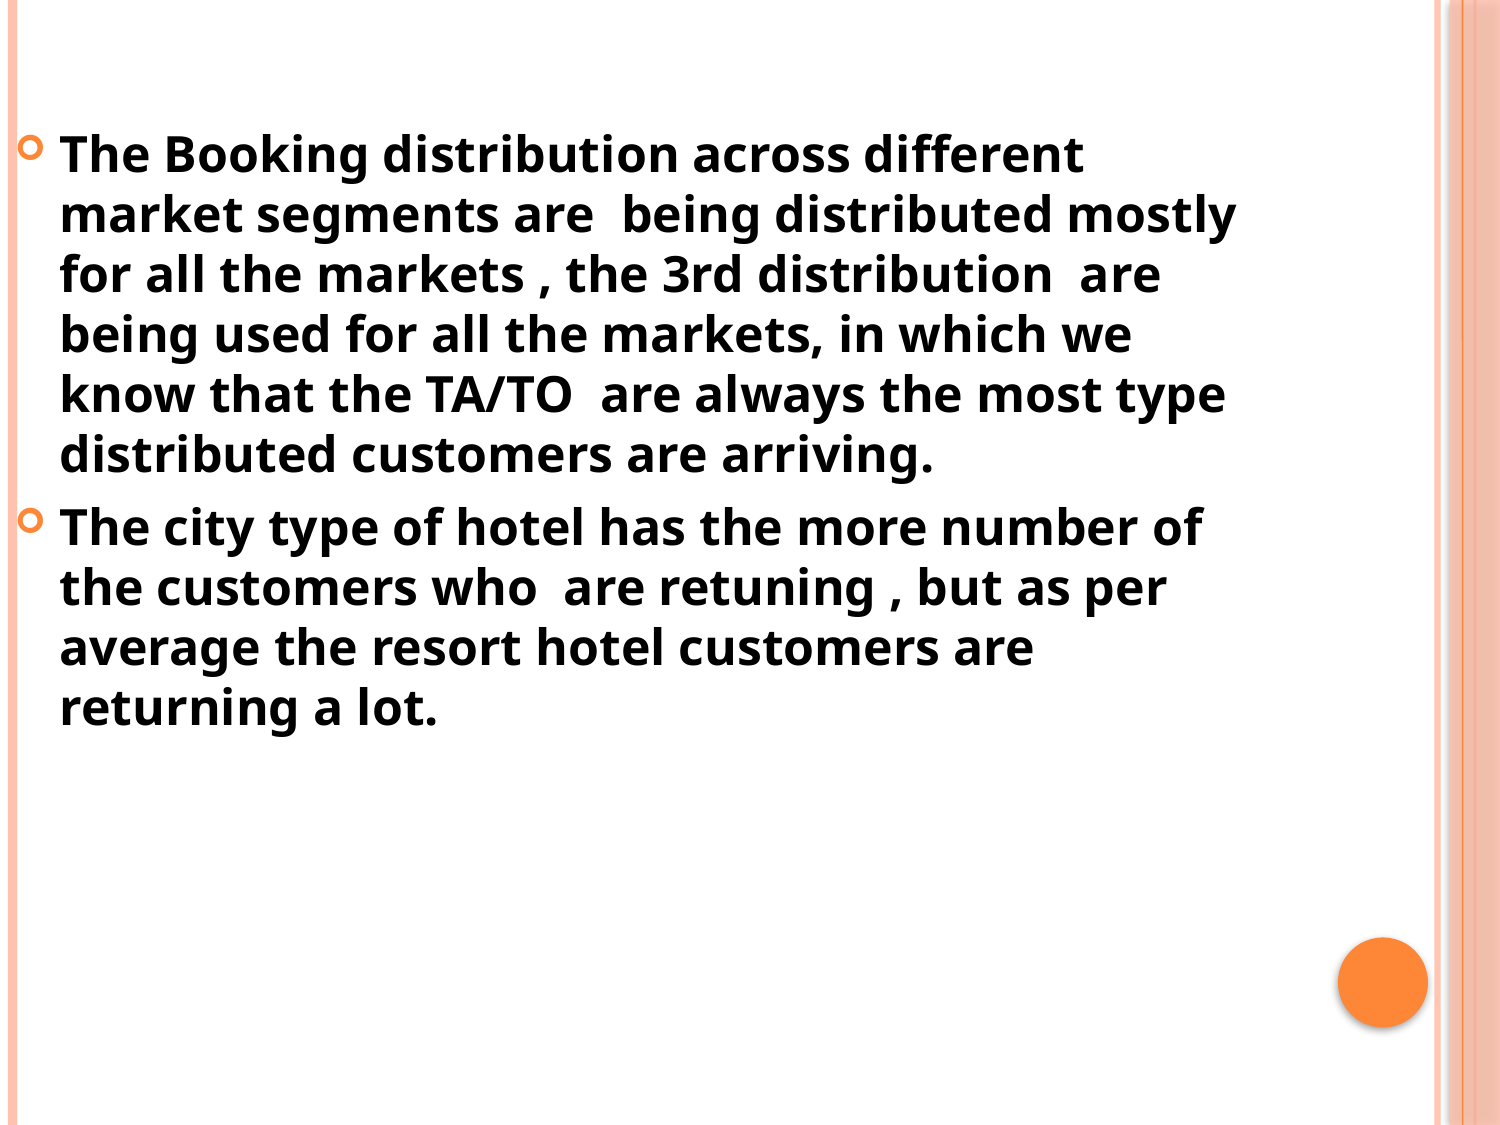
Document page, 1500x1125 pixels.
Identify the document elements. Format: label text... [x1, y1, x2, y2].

list The Booking distribution across different market segments are being distributed mostly for all the markets , the 3rd distribution are being used for all the markets, in which we know that the TA/TO are always the most type distributed customers are arriving. The city type of hotel has the more number of the customers who are retuning , but as per average the resort hotel customers are returning a lot. [0, 42, 1254, 1106]
